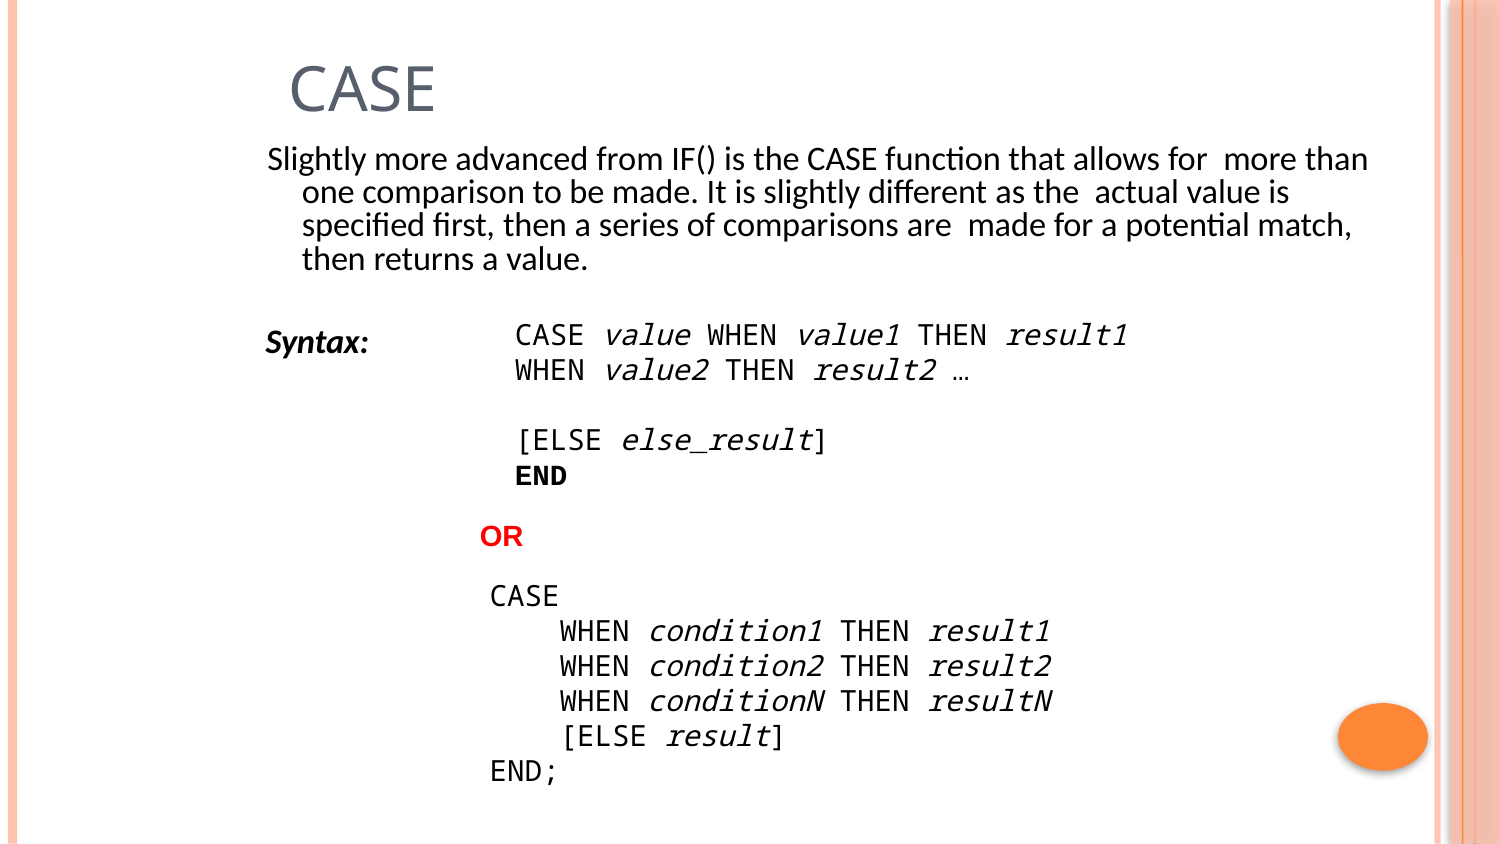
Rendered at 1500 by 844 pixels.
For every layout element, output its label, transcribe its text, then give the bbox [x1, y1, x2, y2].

text_box CASE value WHEN value1 THEN result1 WHEN value2 THEN result2 … [ELSE else_result] END [499, 309, 1250, 499]
text_box OR [465, 510, 590, 560]
title CASE [287, 0, 590, 125]
text_box Slightly more advanced from IF() is the CASE function that allows for more than one comparison to be made. It is slightly different as the actual value is specified first, then a series of comparisons are made for a potential match, then returns a value. Syntax: [265, 134, 1403, 361]
text_box CASE WHEN condition1 THEN result1 WHEN condition2 THEN result2 WHEN conditionN THEN resultN [ELSE result] END; [474, 569, 1225, 795]
